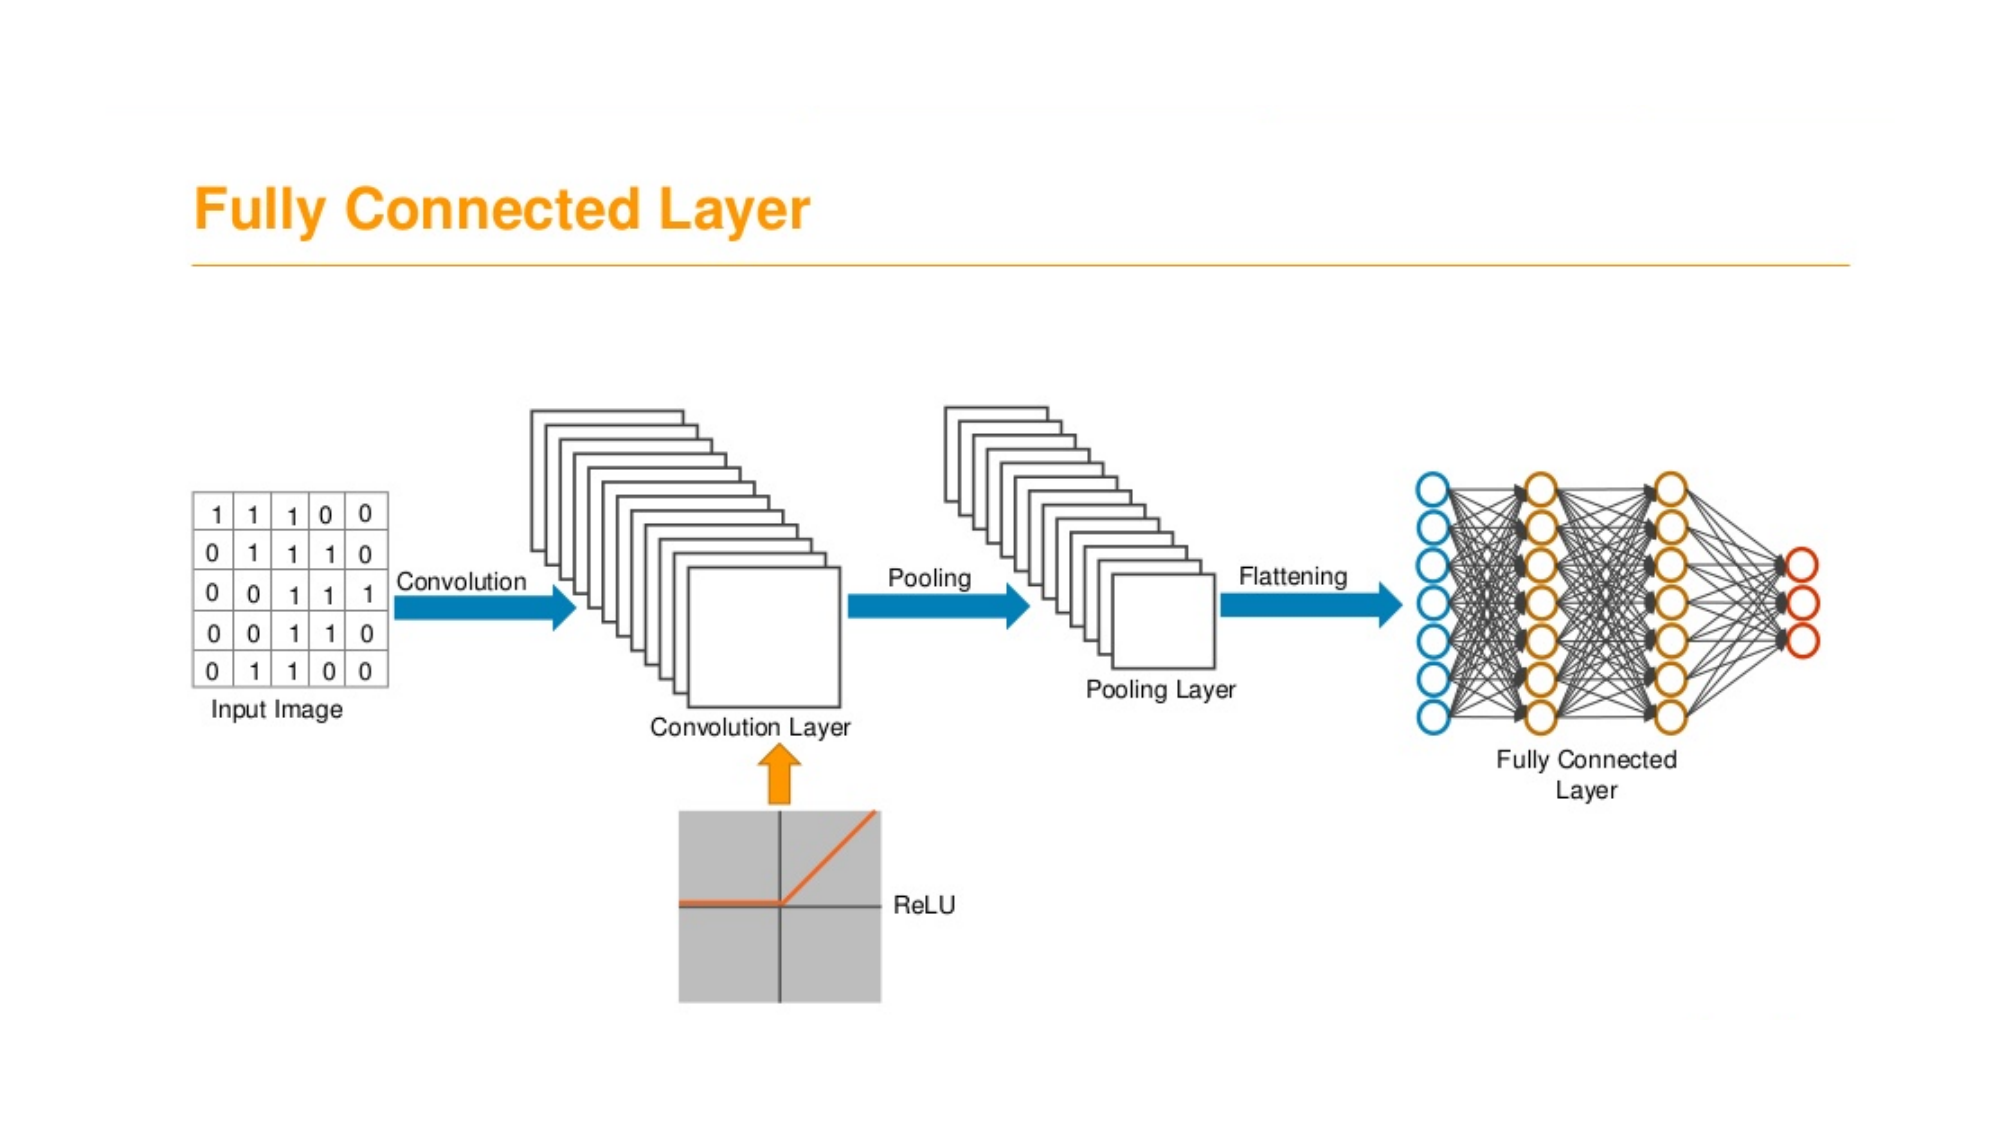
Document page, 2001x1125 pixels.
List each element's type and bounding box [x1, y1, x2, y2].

picture [105, 105, 1895, 1020]
